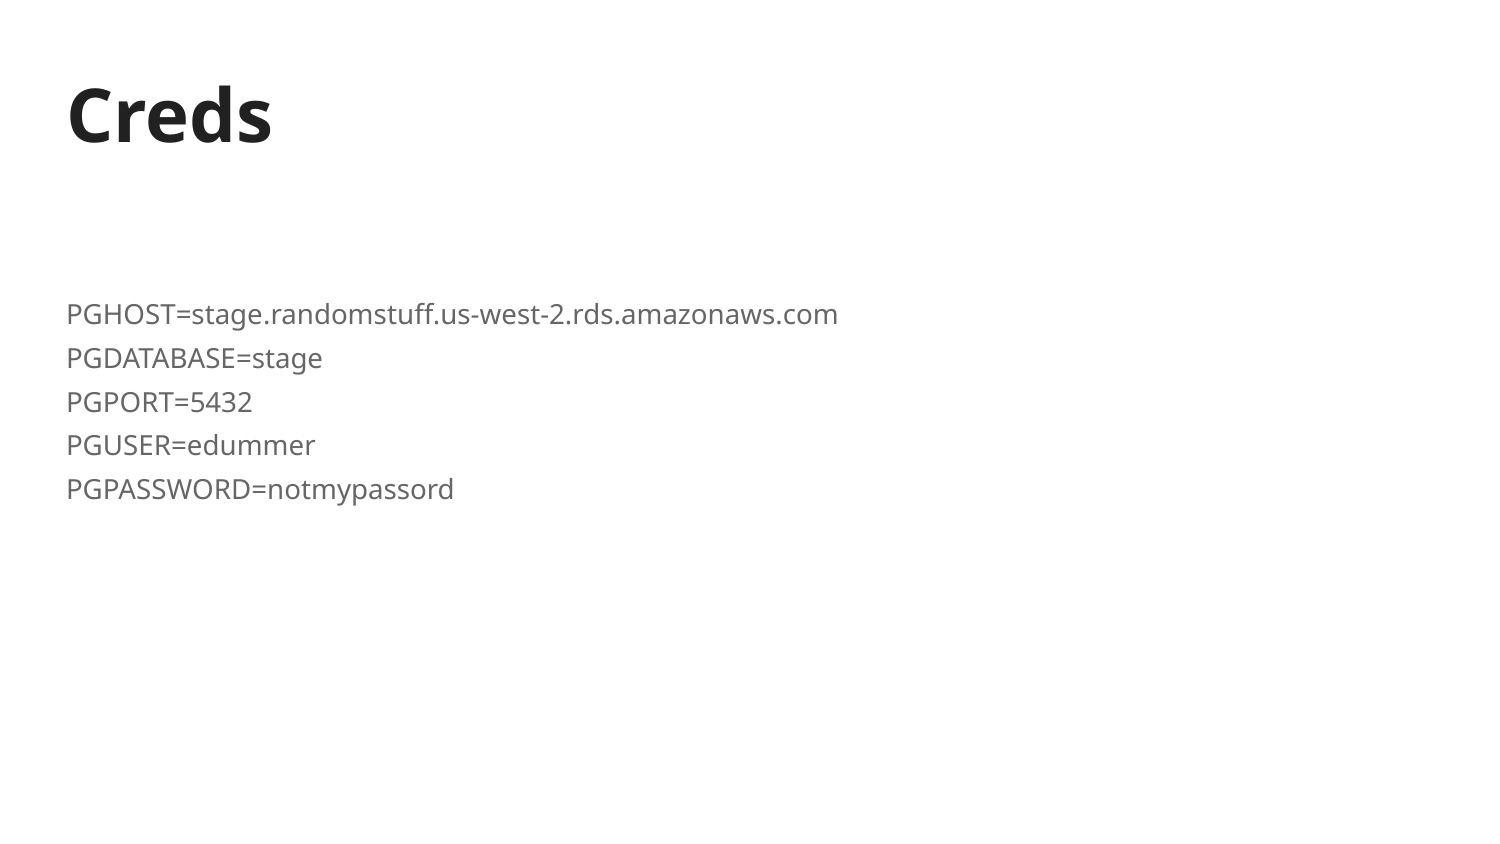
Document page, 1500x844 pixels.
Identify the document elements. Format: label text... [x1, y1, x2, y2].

list PGHOST=stage.randomstuff.us-west-2.rds.amazonaws.com PGDATABASE=stage PGPORT=5432 PGUSER=edummer PGPASSWORD=notmypassord [51, 274, 1449, 524]
title Creds [51, 48, 1449, 180]
